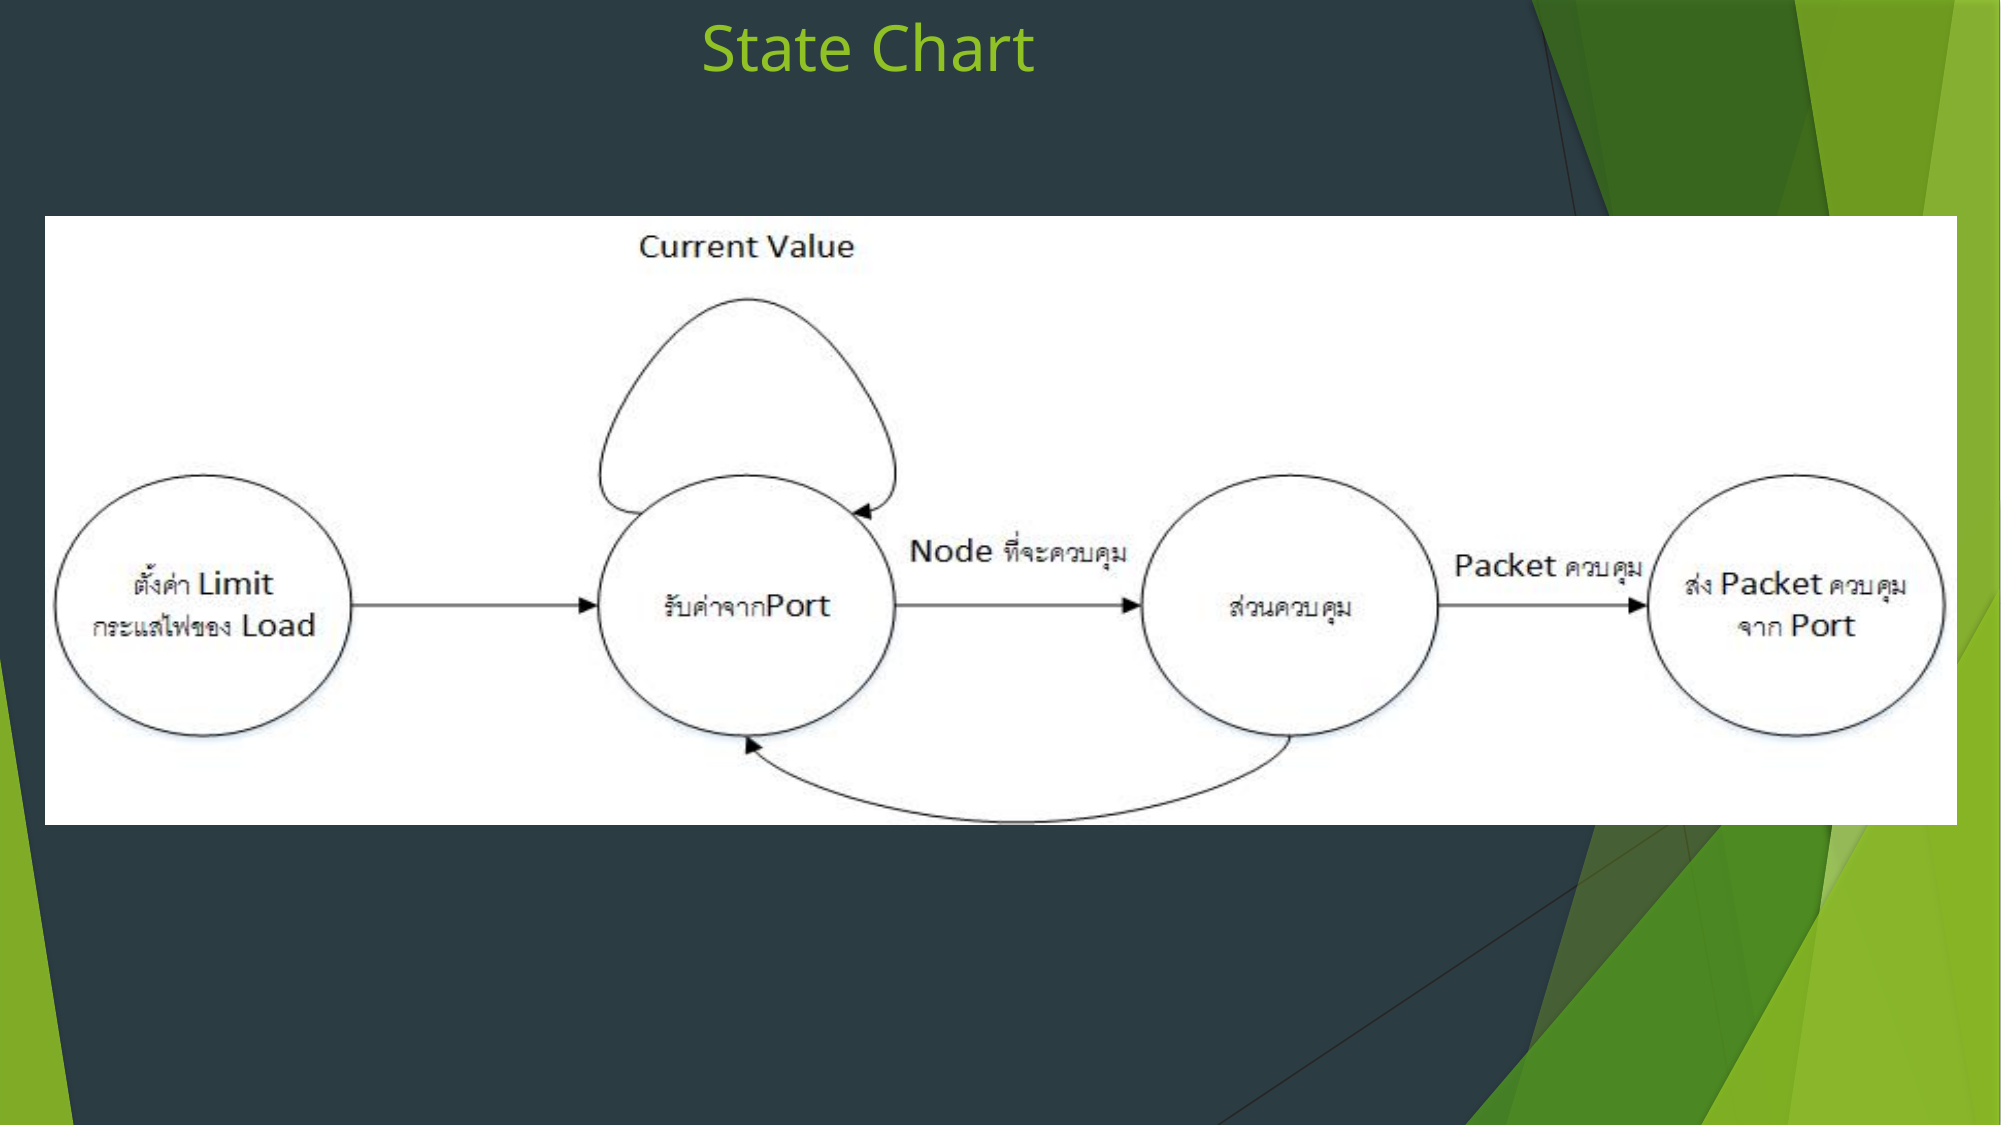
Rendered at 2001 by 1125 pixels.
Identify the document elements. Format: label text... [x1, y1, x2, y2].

title State Chart [163, 0, 1574, 92]
picture [45, 216, 1957, 826]
